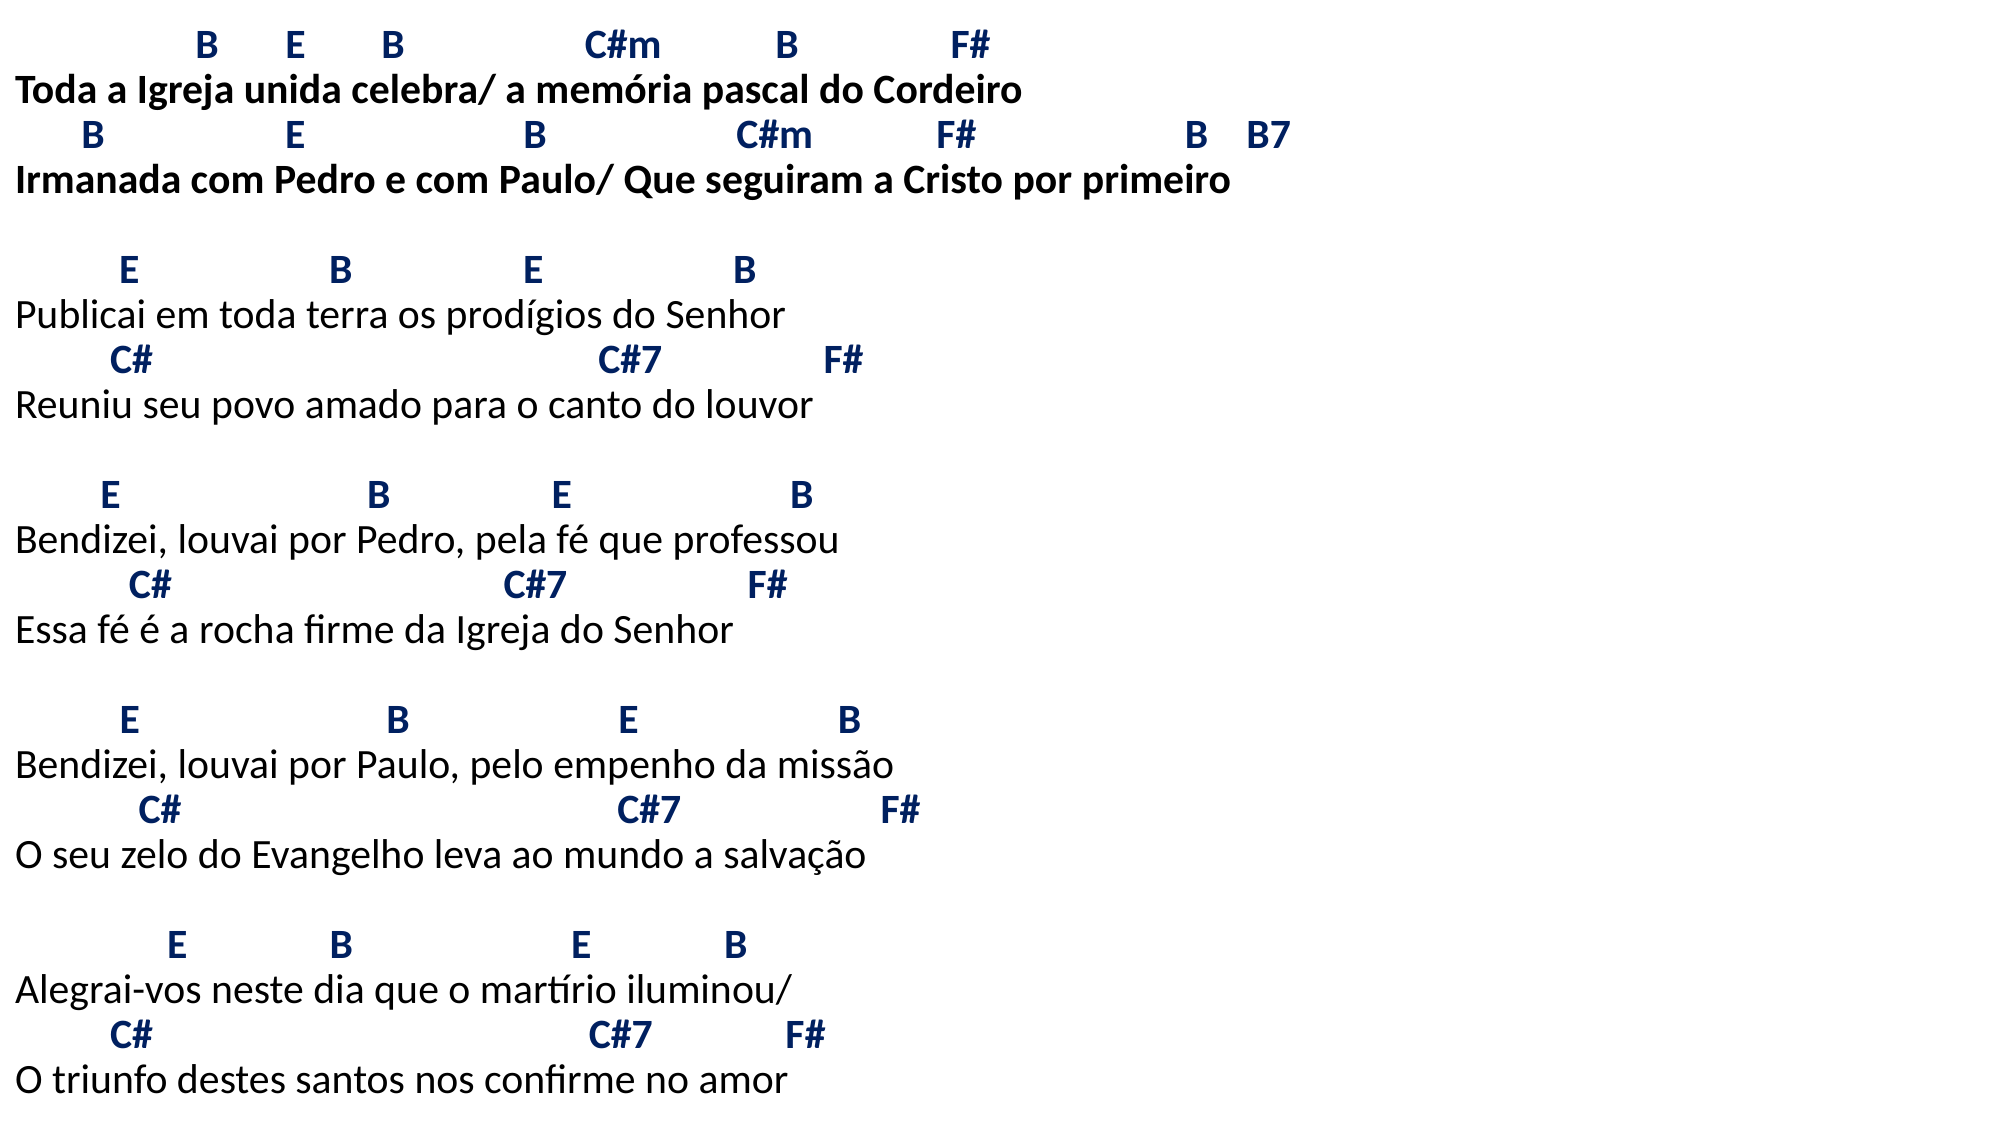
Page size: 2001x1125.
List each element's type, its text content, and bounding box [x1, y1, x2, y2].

title B E B C#m B F# Toda a Igreja unida celebra/ a memória pascal do Cordeiro B E B C#m F# B B7 Irmanada com Pedro e com Paulo/ Que seguiram a Cristo por primeiro E B E B Publicai em toda terra os prodígios do Senhor C# C#7 F# Reuniu seu povo amado para o canto do louvor E B E B Bendizei, louvai por Pedro, pela fé que professou C# C#7 F# Essa fé é a rocha firme da Igreja do Senhor E B E B Bendizei, louvai por Paulo, pelo empenho da missão C# C#7 F# O seu zelo do Evangelho leva ao mundo a salvação E B E B Alegrai-vos neste dia que o martírio iluminou/ C# C#7 F# O triunfo destes santos nos confirme no amor [0, 0, 2000, 1125]
